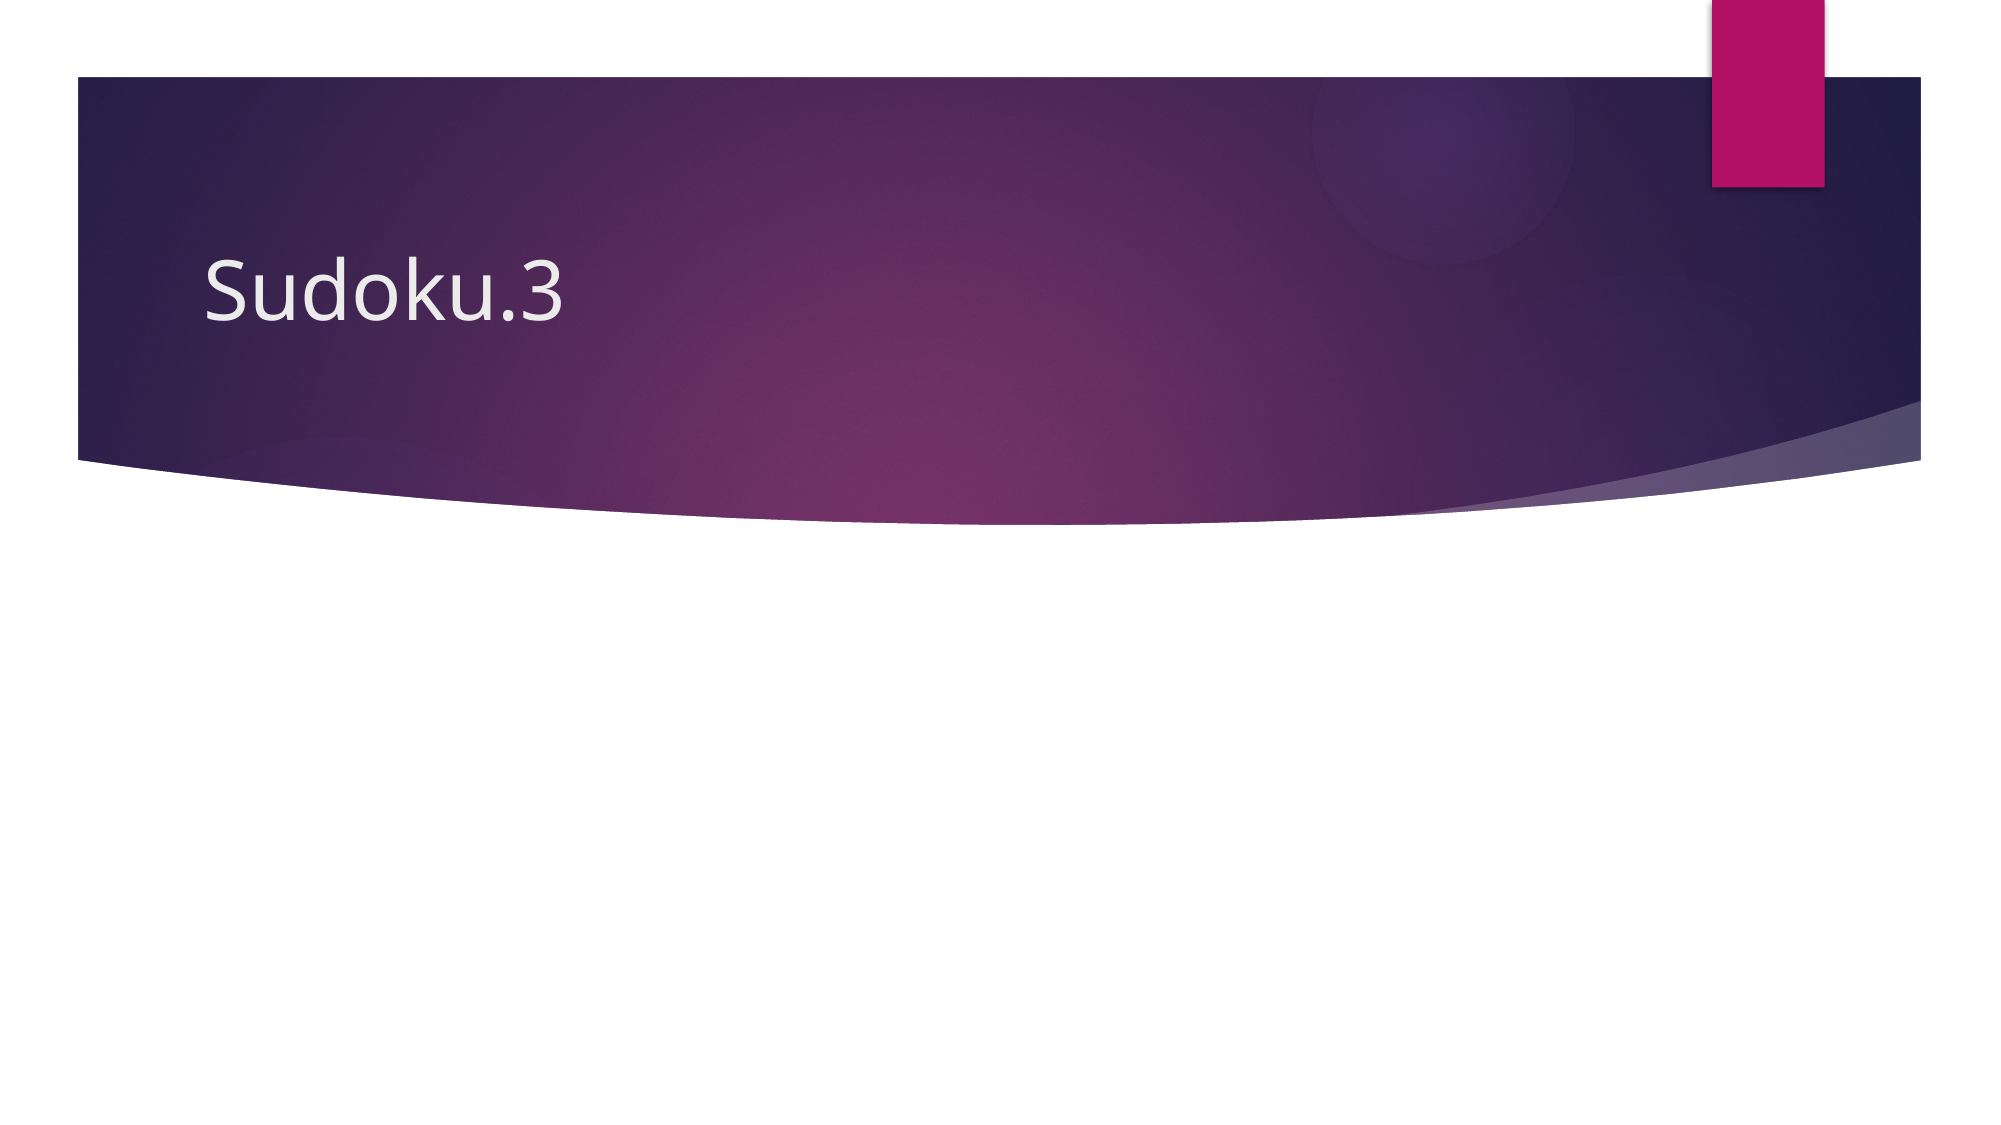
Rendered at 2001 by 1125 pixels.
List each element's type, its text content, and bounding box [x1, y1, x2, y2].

title 3.Sudoku [188, 174, 1638, 400]
